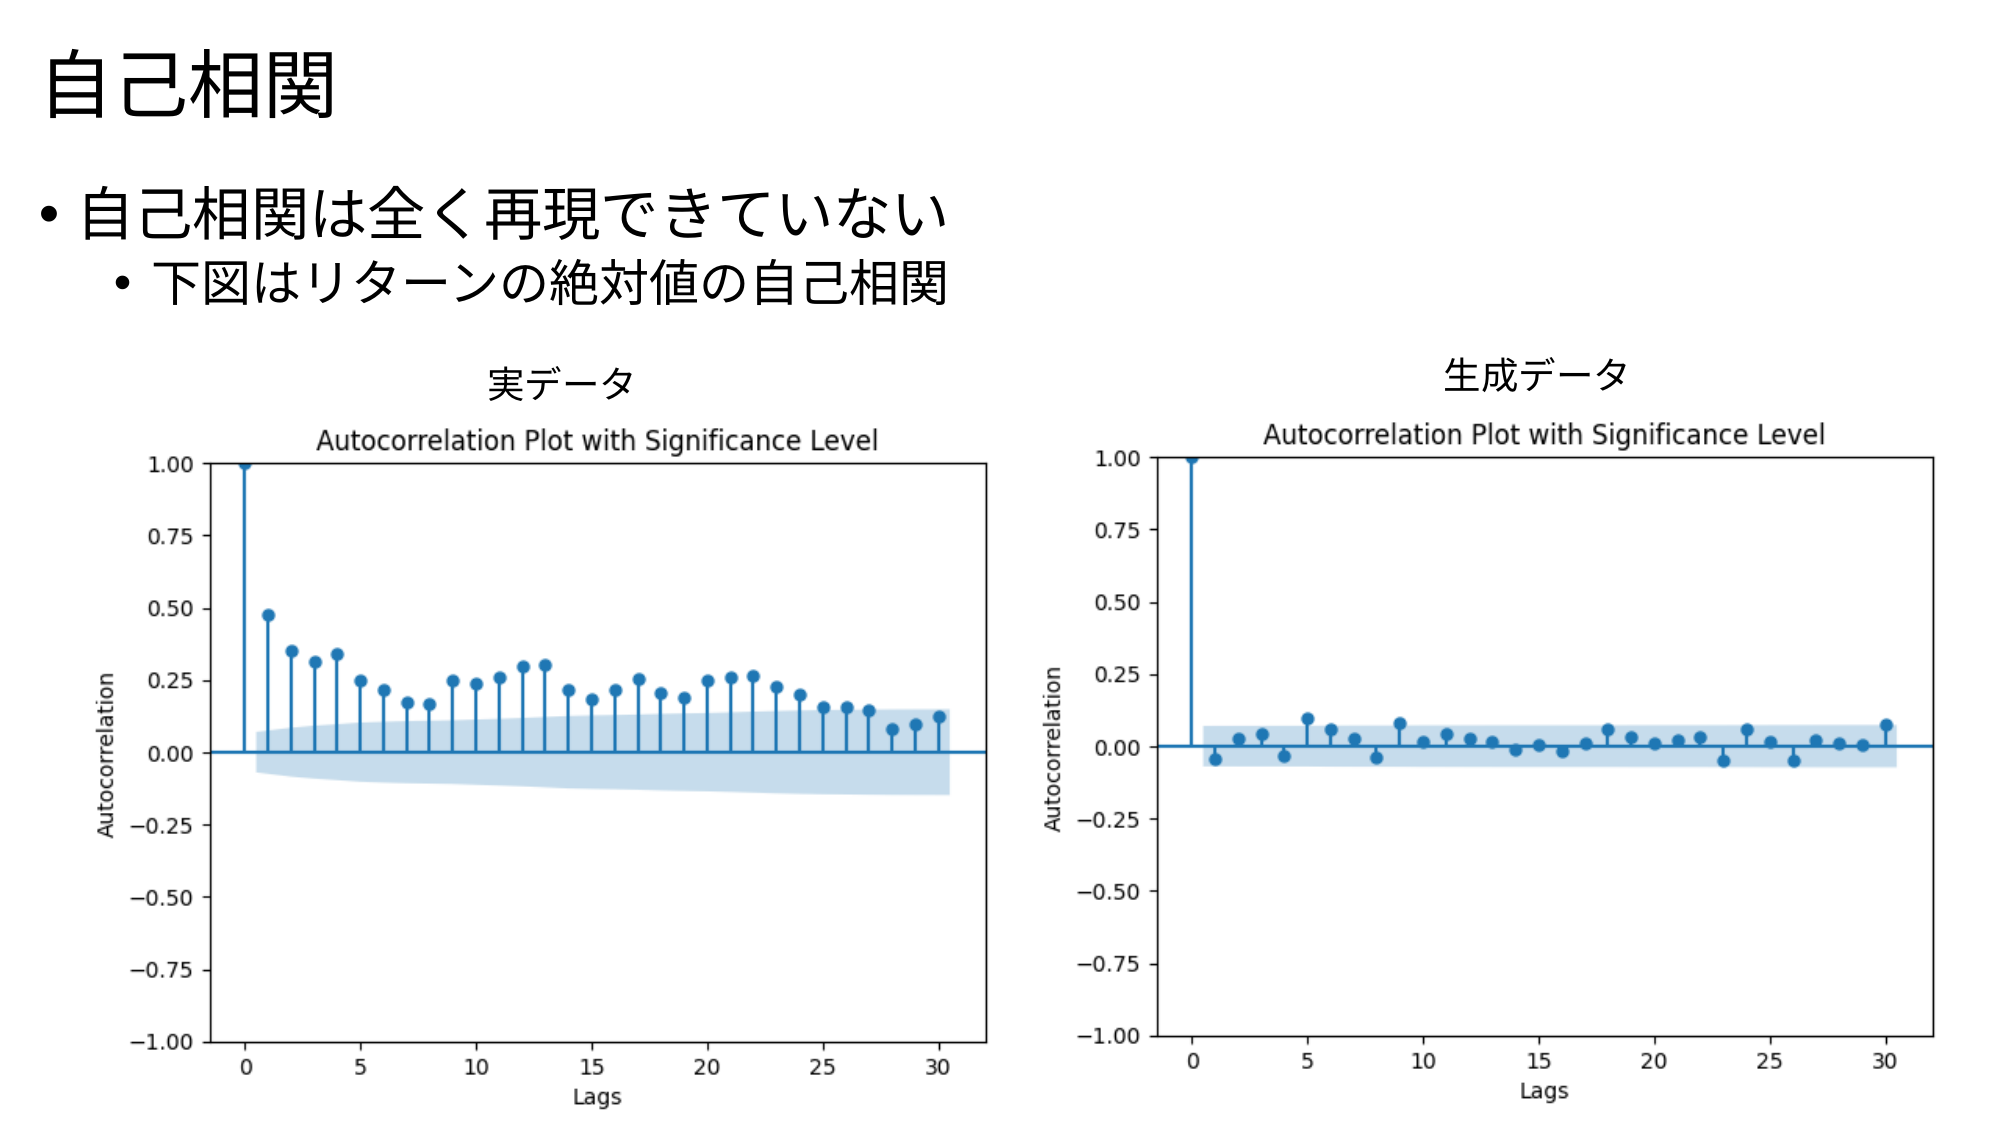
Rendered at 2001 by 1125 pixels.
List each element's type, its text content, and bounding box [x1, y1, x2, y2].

title 自己相関 [23, 22, 1947, 155]
text_box 生成データ [1335, 345, 1739, 405]
text_box 実データ [360, 353, 764, 413]
picture [82, 413, 1001, 1125]
picture [1029, 407, 1948, 1120]
list 自己相関は全く再現できていない 下図はリターンの絶対値の自己相関 [23, 177, 1947, 346]
